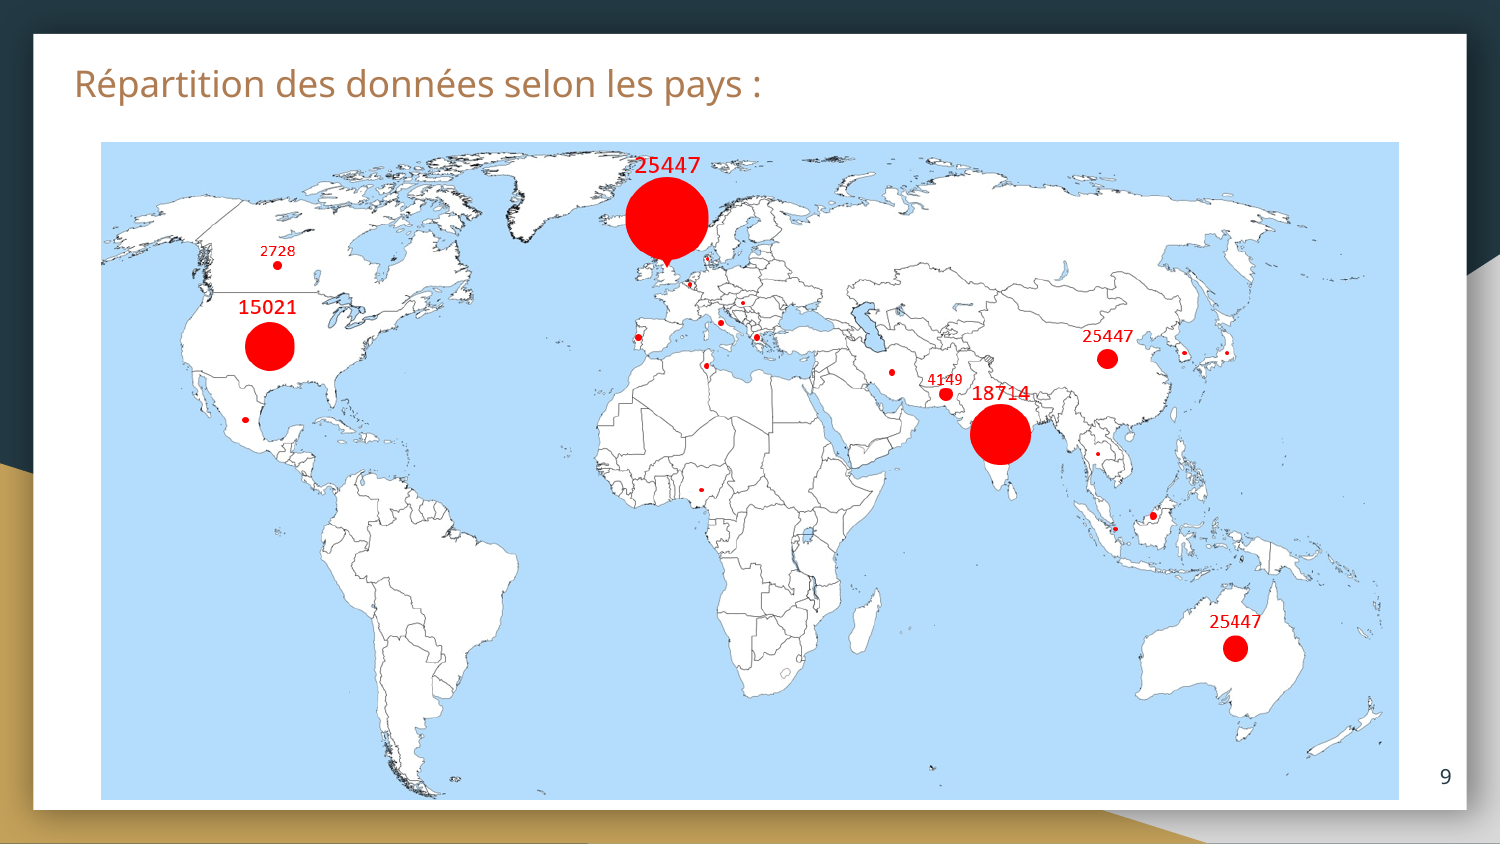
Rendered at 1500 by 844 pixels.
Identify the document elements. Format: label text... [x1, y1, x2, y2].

slide_number ‹#› [1376, 745, 1467, 810]
title Répartition des données selon les pays : [58, 45, 1254, 121]
picture [101, 141, 1399, 801]
